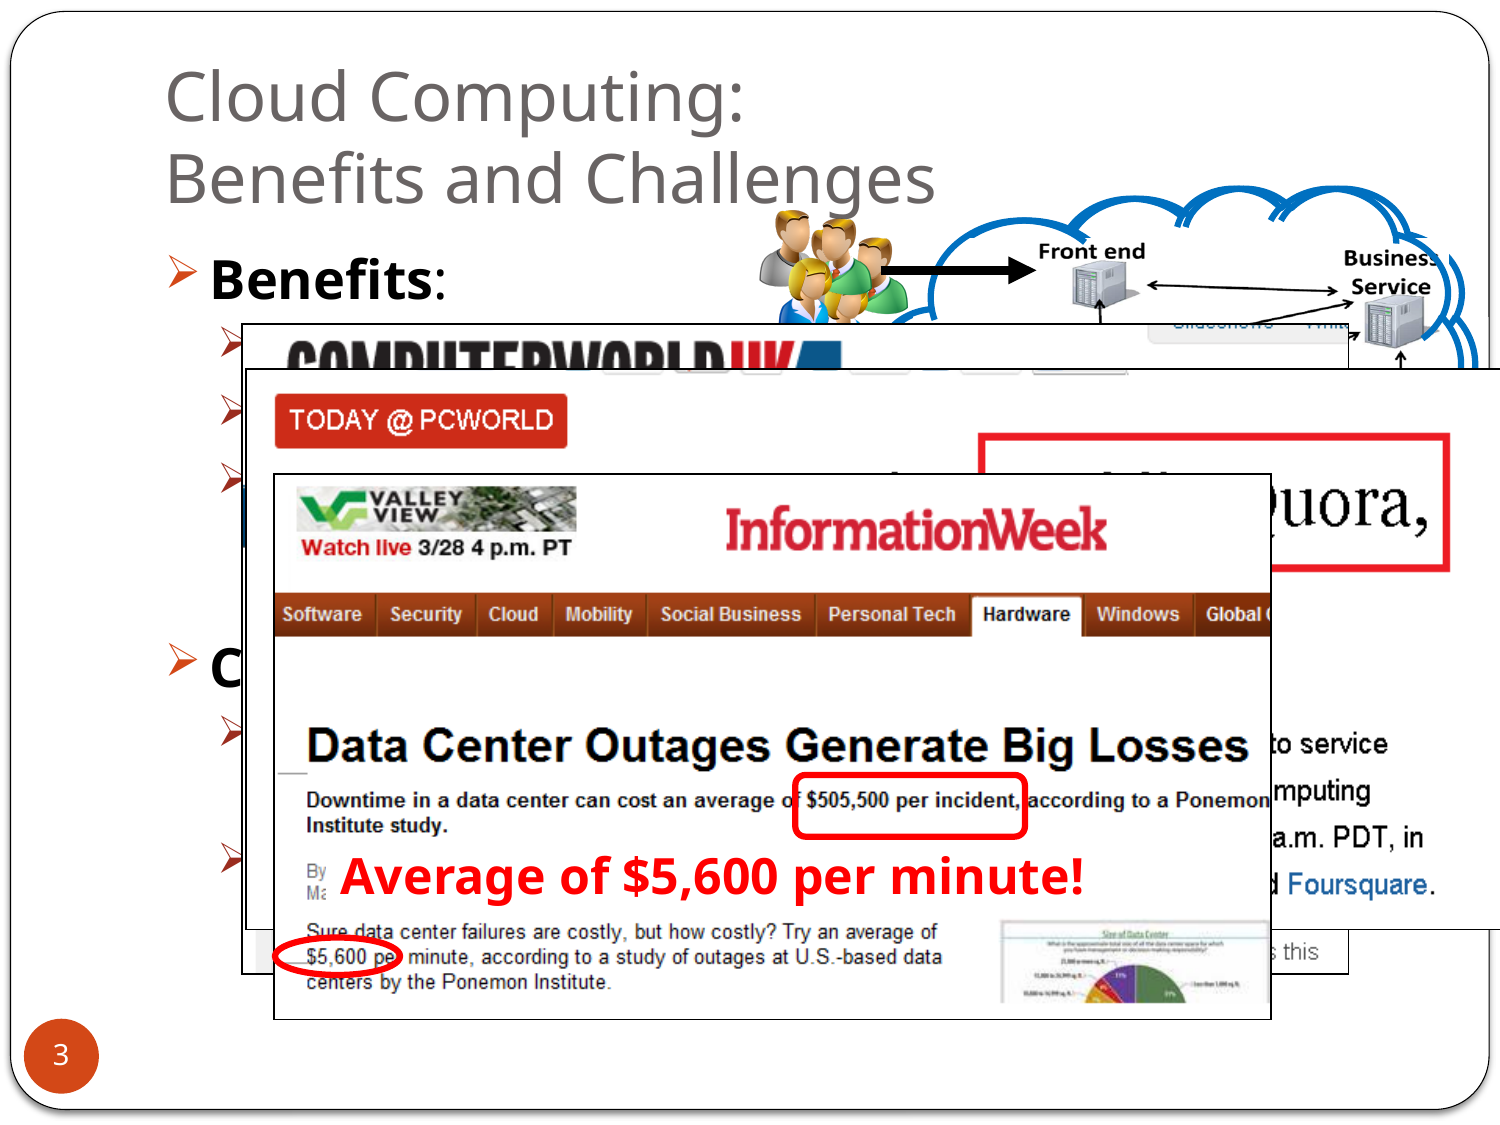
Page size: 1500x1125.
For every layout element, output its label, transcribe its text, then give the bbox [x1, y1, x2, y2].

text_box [274, 774, 1046, 976]
list Benefits: Elasticity Cost-savings Geo-distribution: Service resilience, disaster recovery, better user experience, etc. Challenges: Performance is variable: [Ballani’11], [ Wang’10], [Li’10], [Mangot’09], etc. Even worse, data-centers fail [1276, 938, 1425, 988]
list Benefits: Elasticity Cost-savings Geo-distribution: Service resilience, disaster recovery, better user experience, etc. Challenges: Performance is variable: [Ballani’11], [ Wang’10], [Li’10], [Mangot’09], etc. Even worse, data-centers fail [150, 237, 743, 988]
picture [242, 324, 1500, 1019]
title Cloud Computing: Benefits and Challenges [150, 45, 1425, 233]
slide_number 3 [23, 1018, 99, 1094]
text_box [749, 187, 1462, 367]
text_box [1462, 187, 1476, 367]
